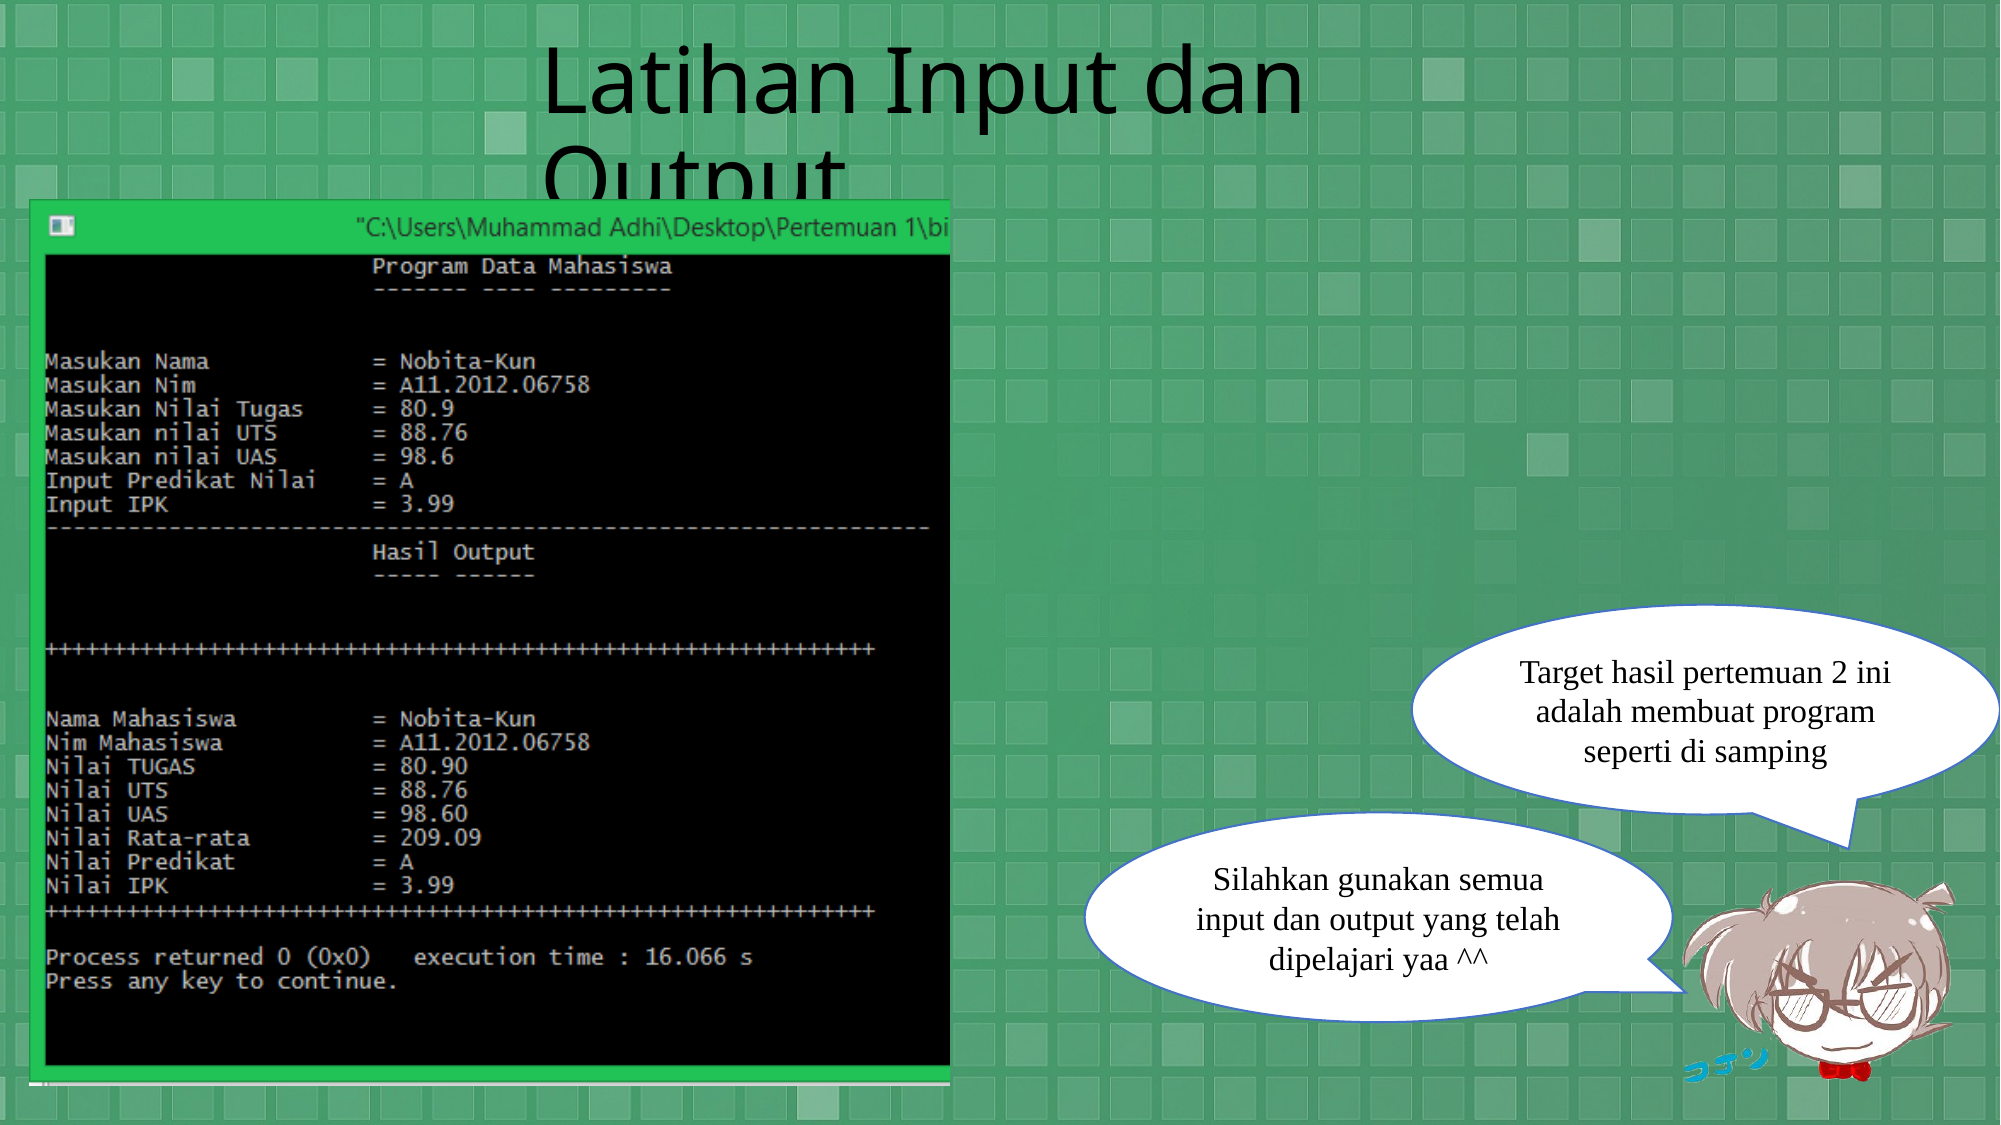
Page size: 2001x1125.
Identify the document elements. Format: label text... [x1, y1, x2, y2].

text_box Silahkan gunakan semua input dan output yang telah dipelajari yaa ^^ [1083, 811, 1672, 1024]
text_box Target hasil pertemuan 2 ini adalah membuat program seperti di samping [0, 0, 2000, 1125]
picture [1672, 867, 1967, 1092]
title Latihan Input dan Output [525, 67, 1626, 200]
picture [29, 199, 950, 1086]
